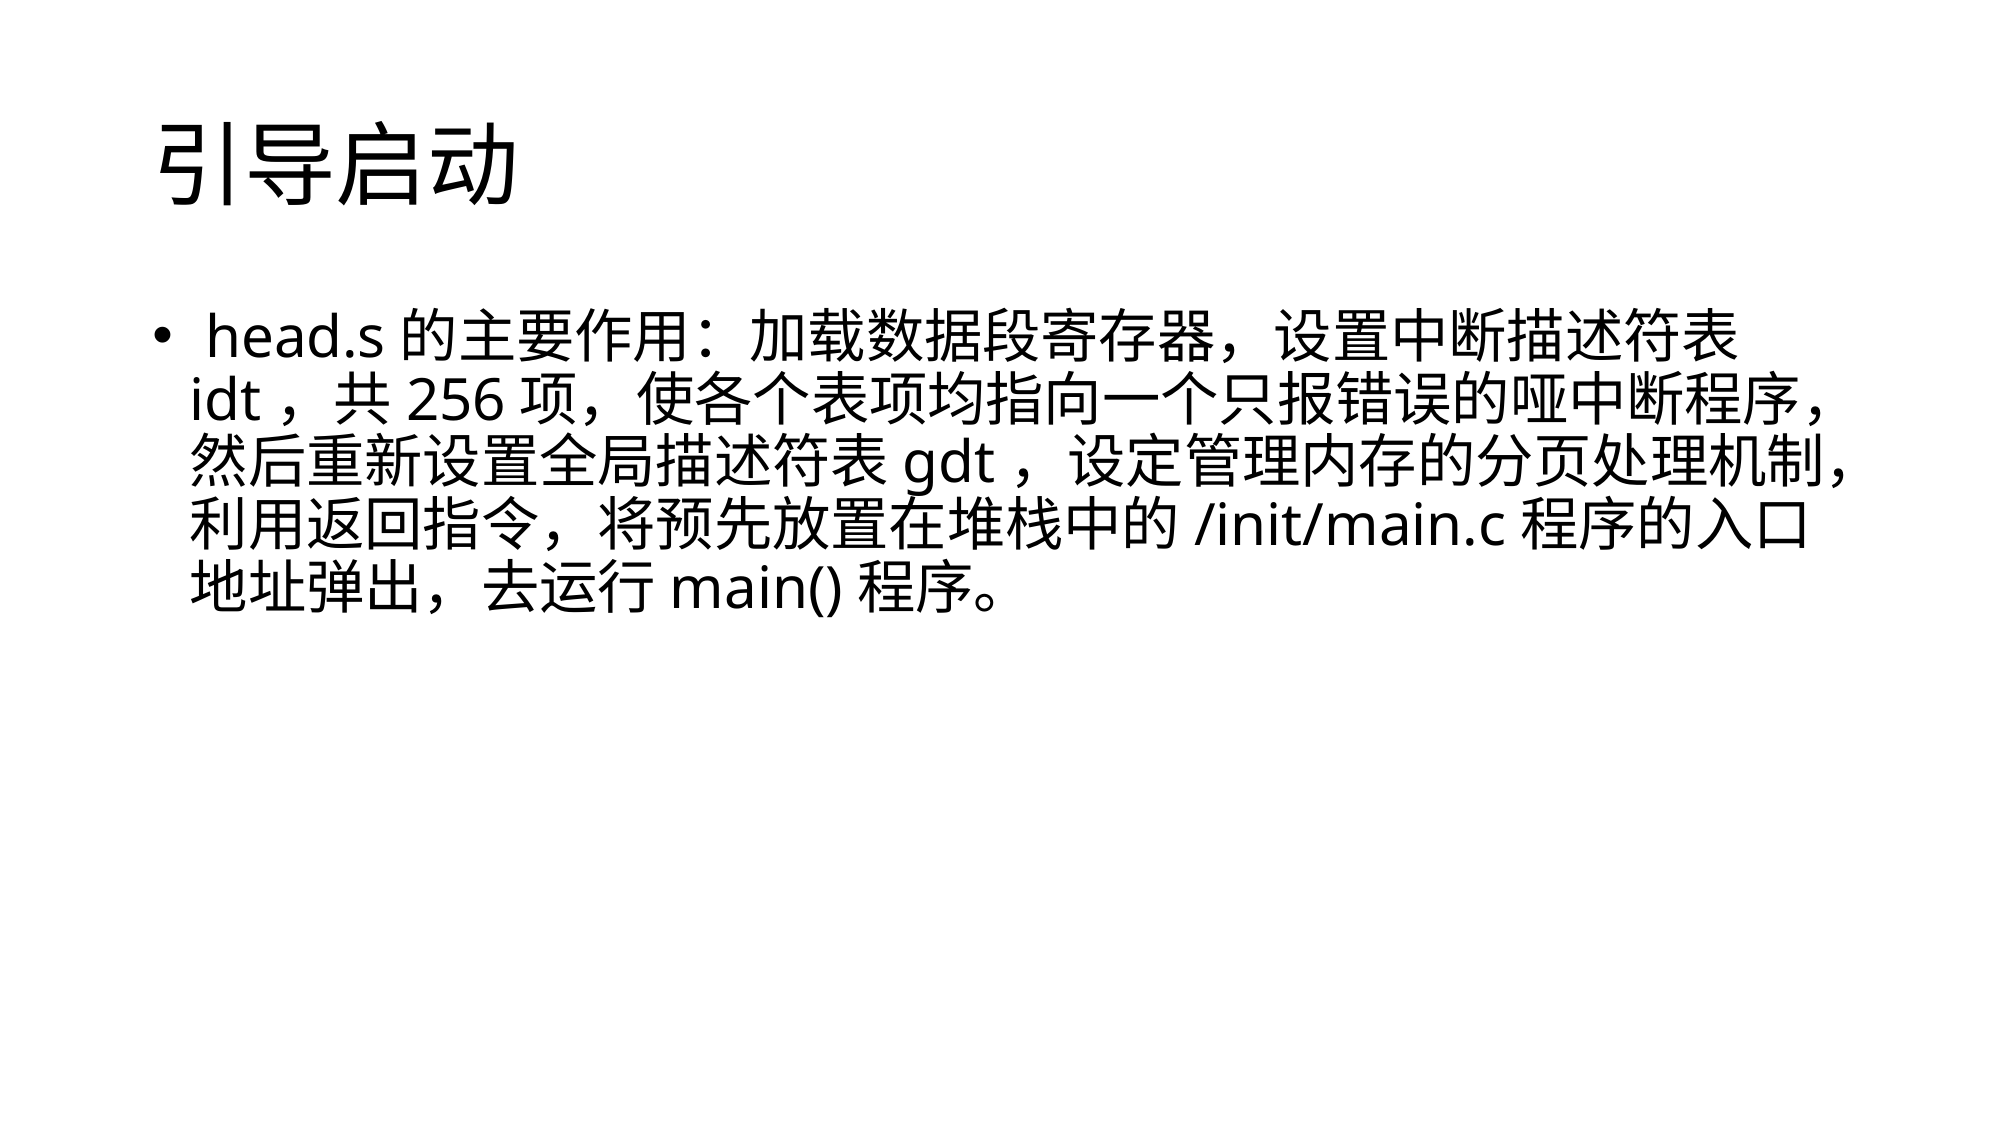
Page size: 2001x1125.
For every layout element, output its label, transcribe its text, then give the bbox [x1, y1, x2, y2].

list head.s的主要作用：加载数据段寄存器，设置中断描述符表idt，共256项，使各个表项均指向一个只报错误的哑中断程序，然后重新设置全局描述符表gdt，设定管理内存的分页处理机制，利用返回指令，将预先放置在堆栈中的/init/main.c程序的入口地址弹出，去运行main()程序。 [137, 299, 1863, 1014]
title 引导启动 [137, 59, 1863, 278]
